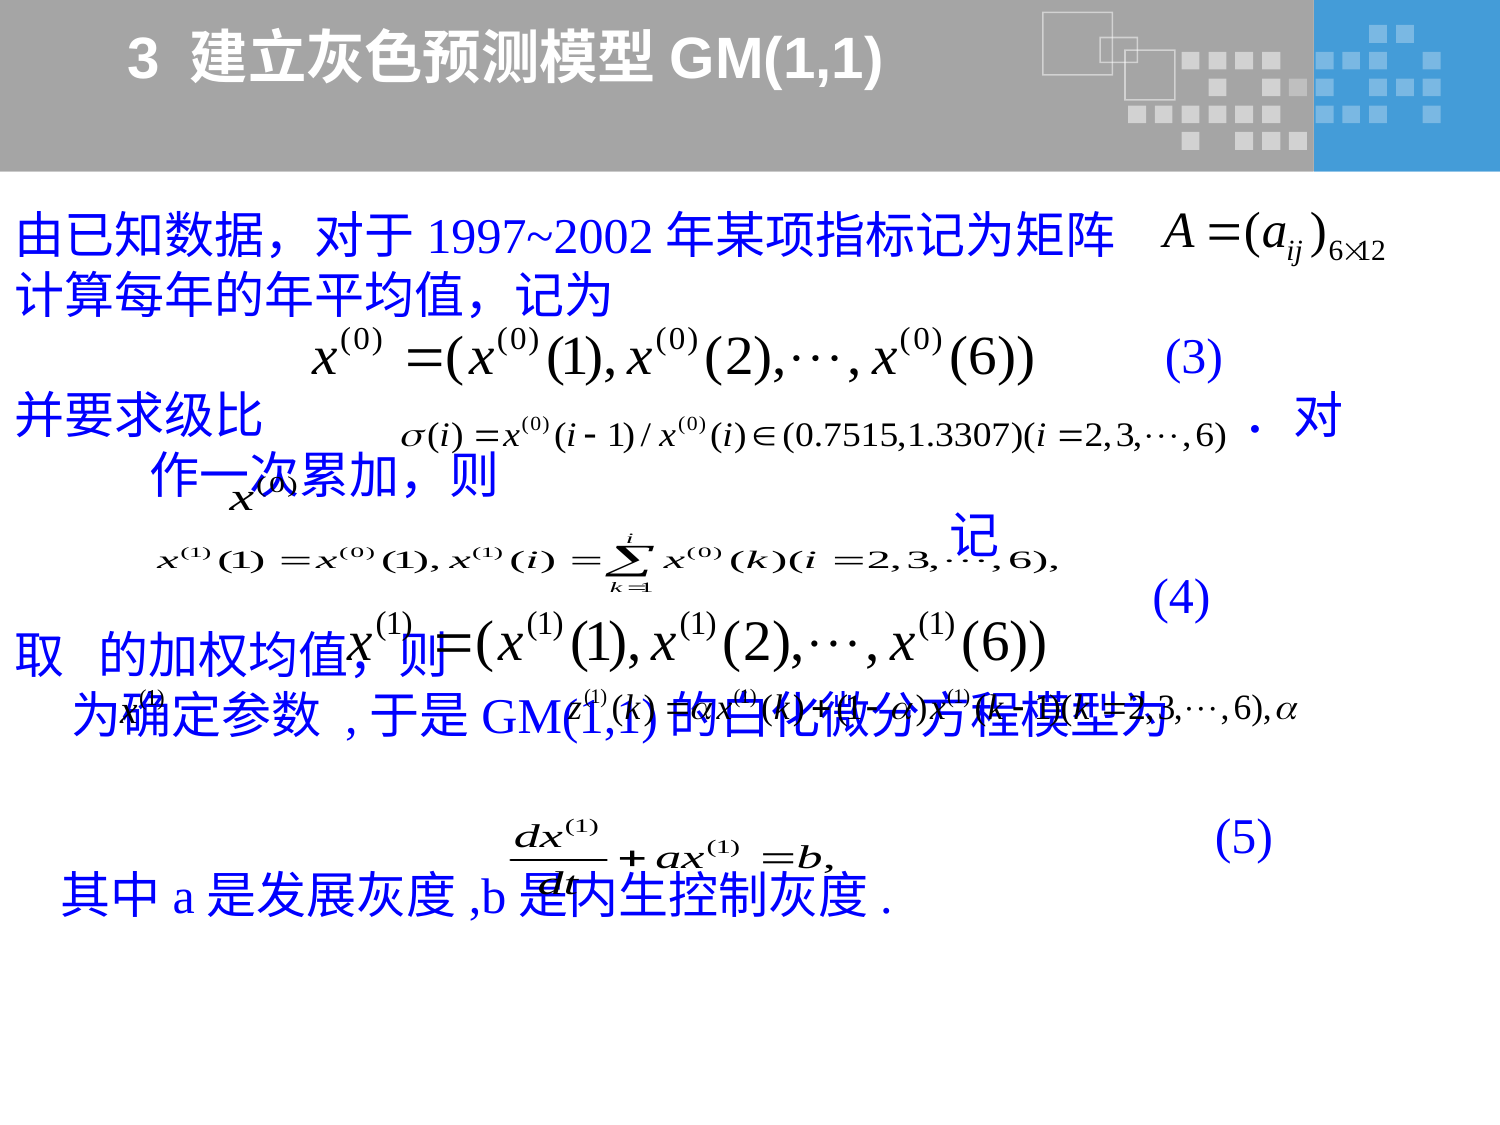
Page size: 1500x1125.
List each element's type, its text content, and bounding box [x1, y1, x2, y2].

title 3 建立灰色预测模型GM(1,1) [112, 49, 1276, 131]
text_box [501, 810, 845, 902]
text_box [336, 597, 1057, 685]
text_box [395, 408, 1235, 461]
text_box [218, 467, 307, 521]
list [300, 314, 1046, 398]
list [111, 680, 172, 734]
list 由已知数据，对于1997~2002年某项指标记为矩阵 计算每年的年平均值，记为 (3) 并要求级比 ．对 作一次累加，则 记 (4) 取 的加权均值，则 为确定参数 ,于是GM(1,1)的白化微分方程模型为 (5) 其中a是发展灰度,b是内生控制灰度. [0, 196, 1372, 1035]
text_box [147, 526, 1070, 599]
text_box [560, 680, 1306, 735]
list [1151, 196, 1394, 278]
